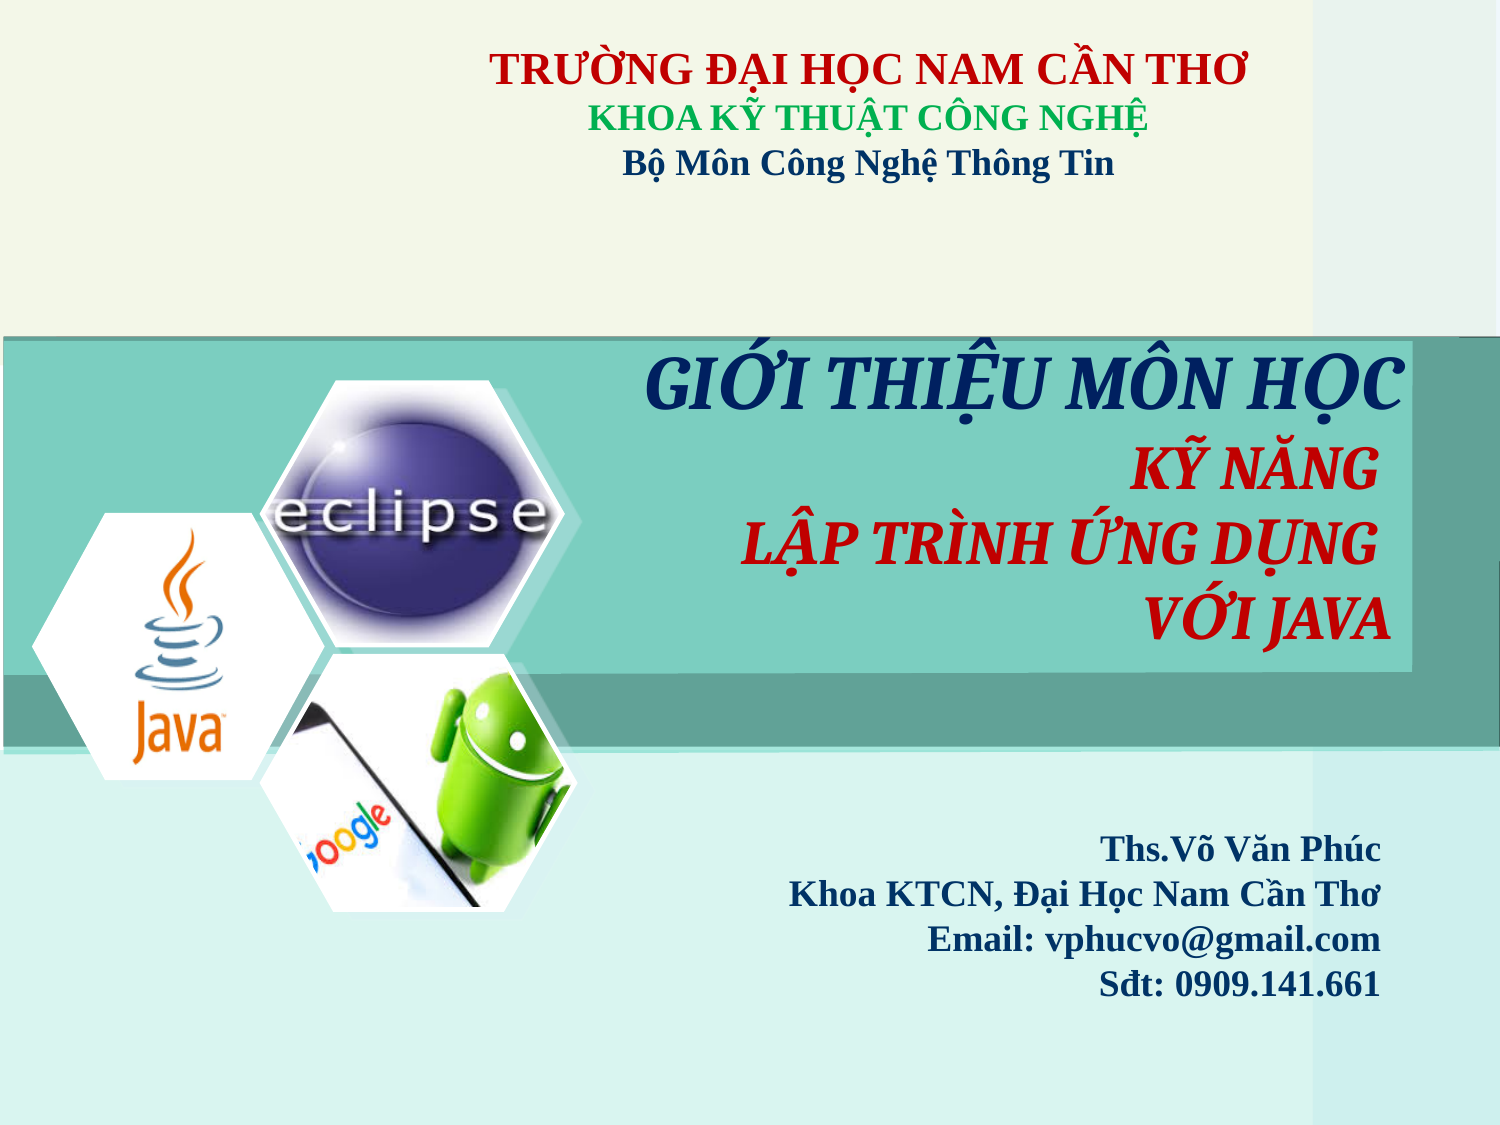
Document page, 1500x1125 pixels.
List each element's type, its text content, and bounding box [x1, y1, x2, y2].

title KỸ NĂNG LẬP TRÌNH ỨNG DỤNG VỚI JAVA [307, 456, 1408, 623]
text_box GIỚI THIỆU MÔN HỌC [318, 342, 1419, 415]
text_box Ths.Võ Văn Phúc Khoa KTCN, Đại Học Nam Cần Thơ Email: vphucvo@gmail.com Sđt: 0909.141.661 [720, 816, 1397, 1012]
picture [38, 518, 319, 775]
text_box TRƯỜNG ĐẠI HỌC NAM CẦN THƠ KHOA KỸ THUẬT CÔNG NGHỆ Bộ Môn Công Nghệ Thông Tin [440, 30, 1297, 191]
